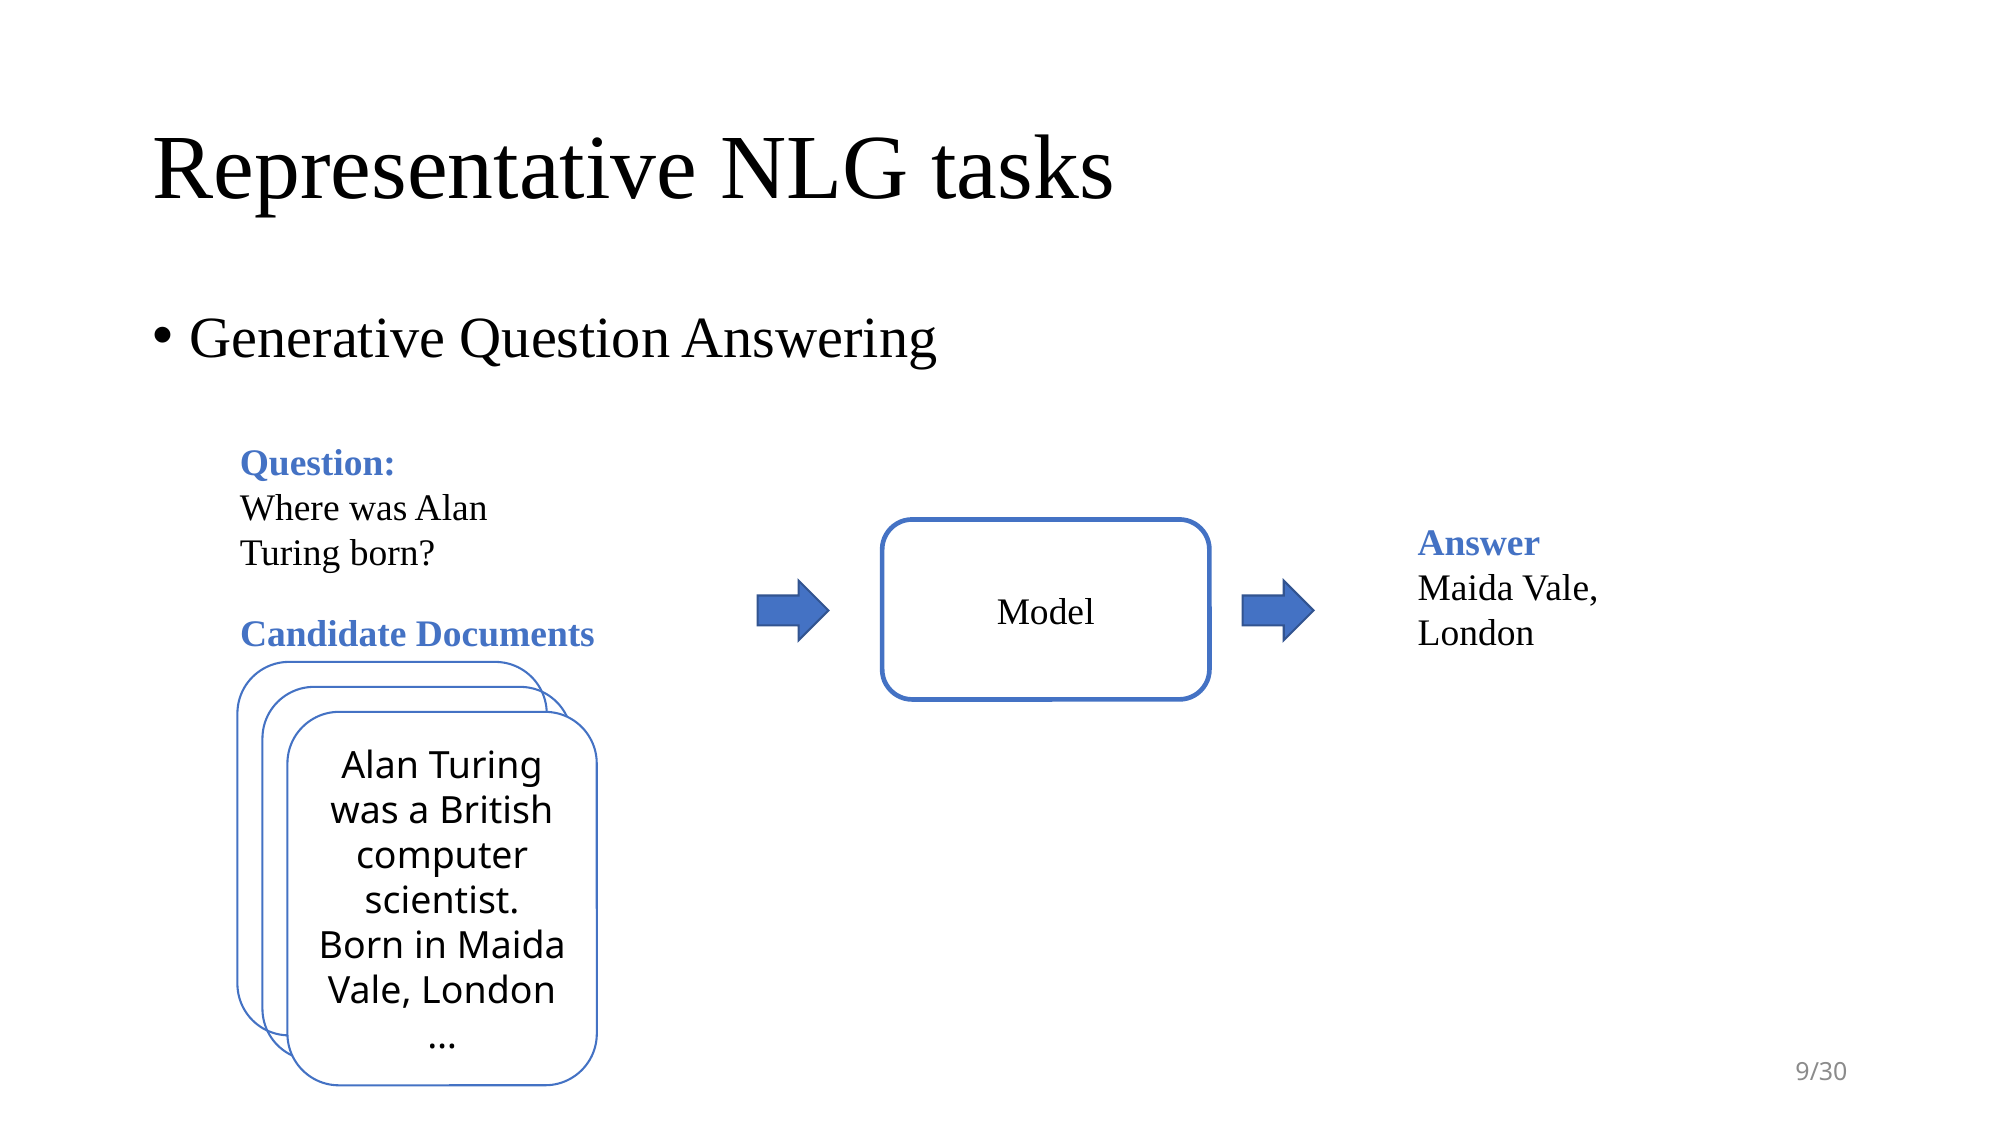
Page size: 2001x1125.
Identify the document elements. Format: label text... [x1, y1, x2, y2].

text_box [236, 660, 543, 1032]
text_box Question: Where was Alan Turing born? [225, 430, 558, 580]
text_box Model [881, 518, 1211, 701]
list Generative Question Answering [137, 299, 1863, 1014]
text_box Alan Turing was a British computer scientist. Born in Maida Vale, London … [286, 710, 598, 1087]
text_box [1241, 578, 1316, 643]
text_box Candidate Documents [225, 601, 690, 662]
title Representative NLG tasks [137, 59, 1863, 278]
text_box [261, 685, 568, 1057]
text_box [756, 578, 830, 643]
slide_number 9/30 [1412, 1042, 1863, 1103]
text_box Answer Maida Vale, London [1402, 510, 1736, 661]
